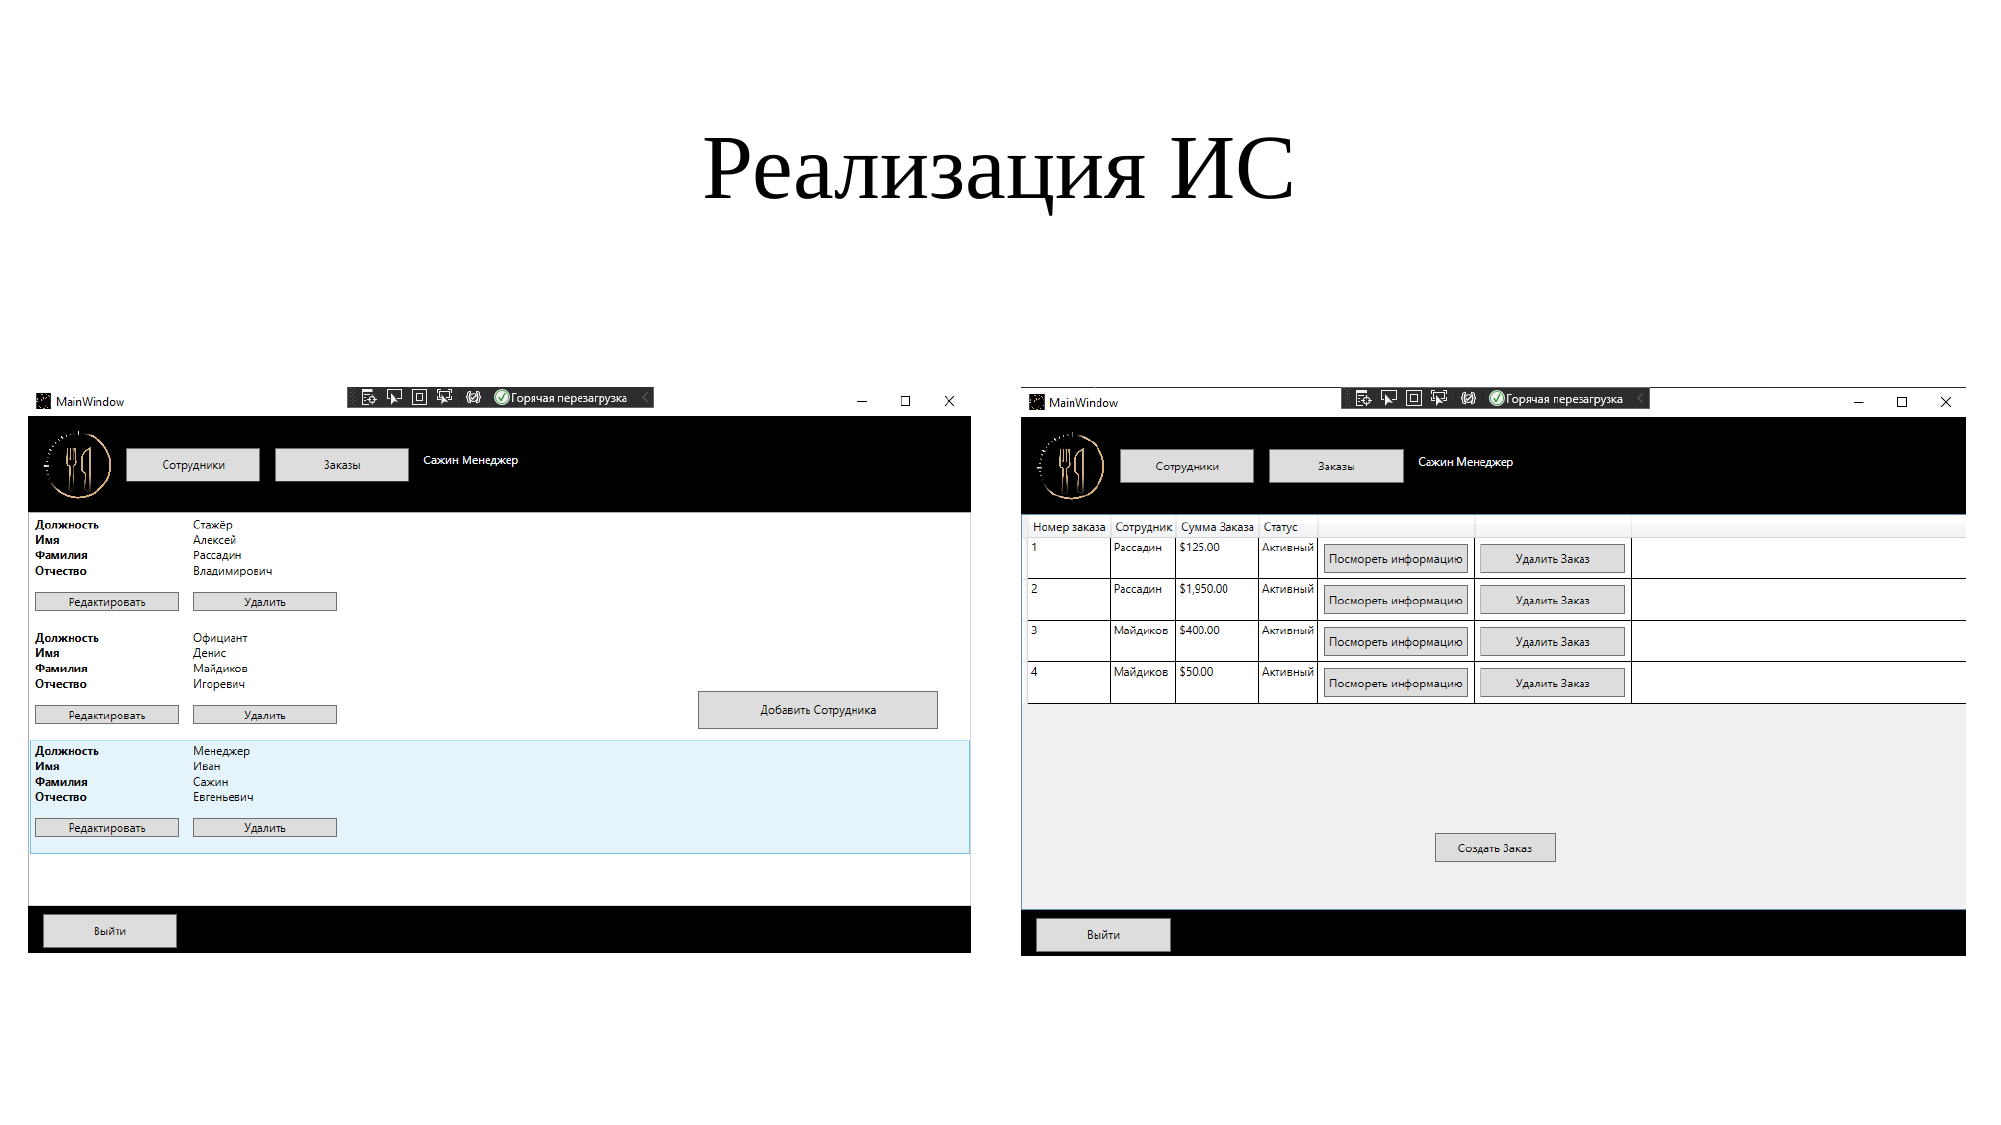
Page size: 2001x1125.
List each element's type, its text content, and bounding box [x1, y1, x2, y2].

title Реализация ИС [137, 59, 1863, 278]
picture [1020, 387, 1966, 956]
picture [28, 387, 971, 953]
